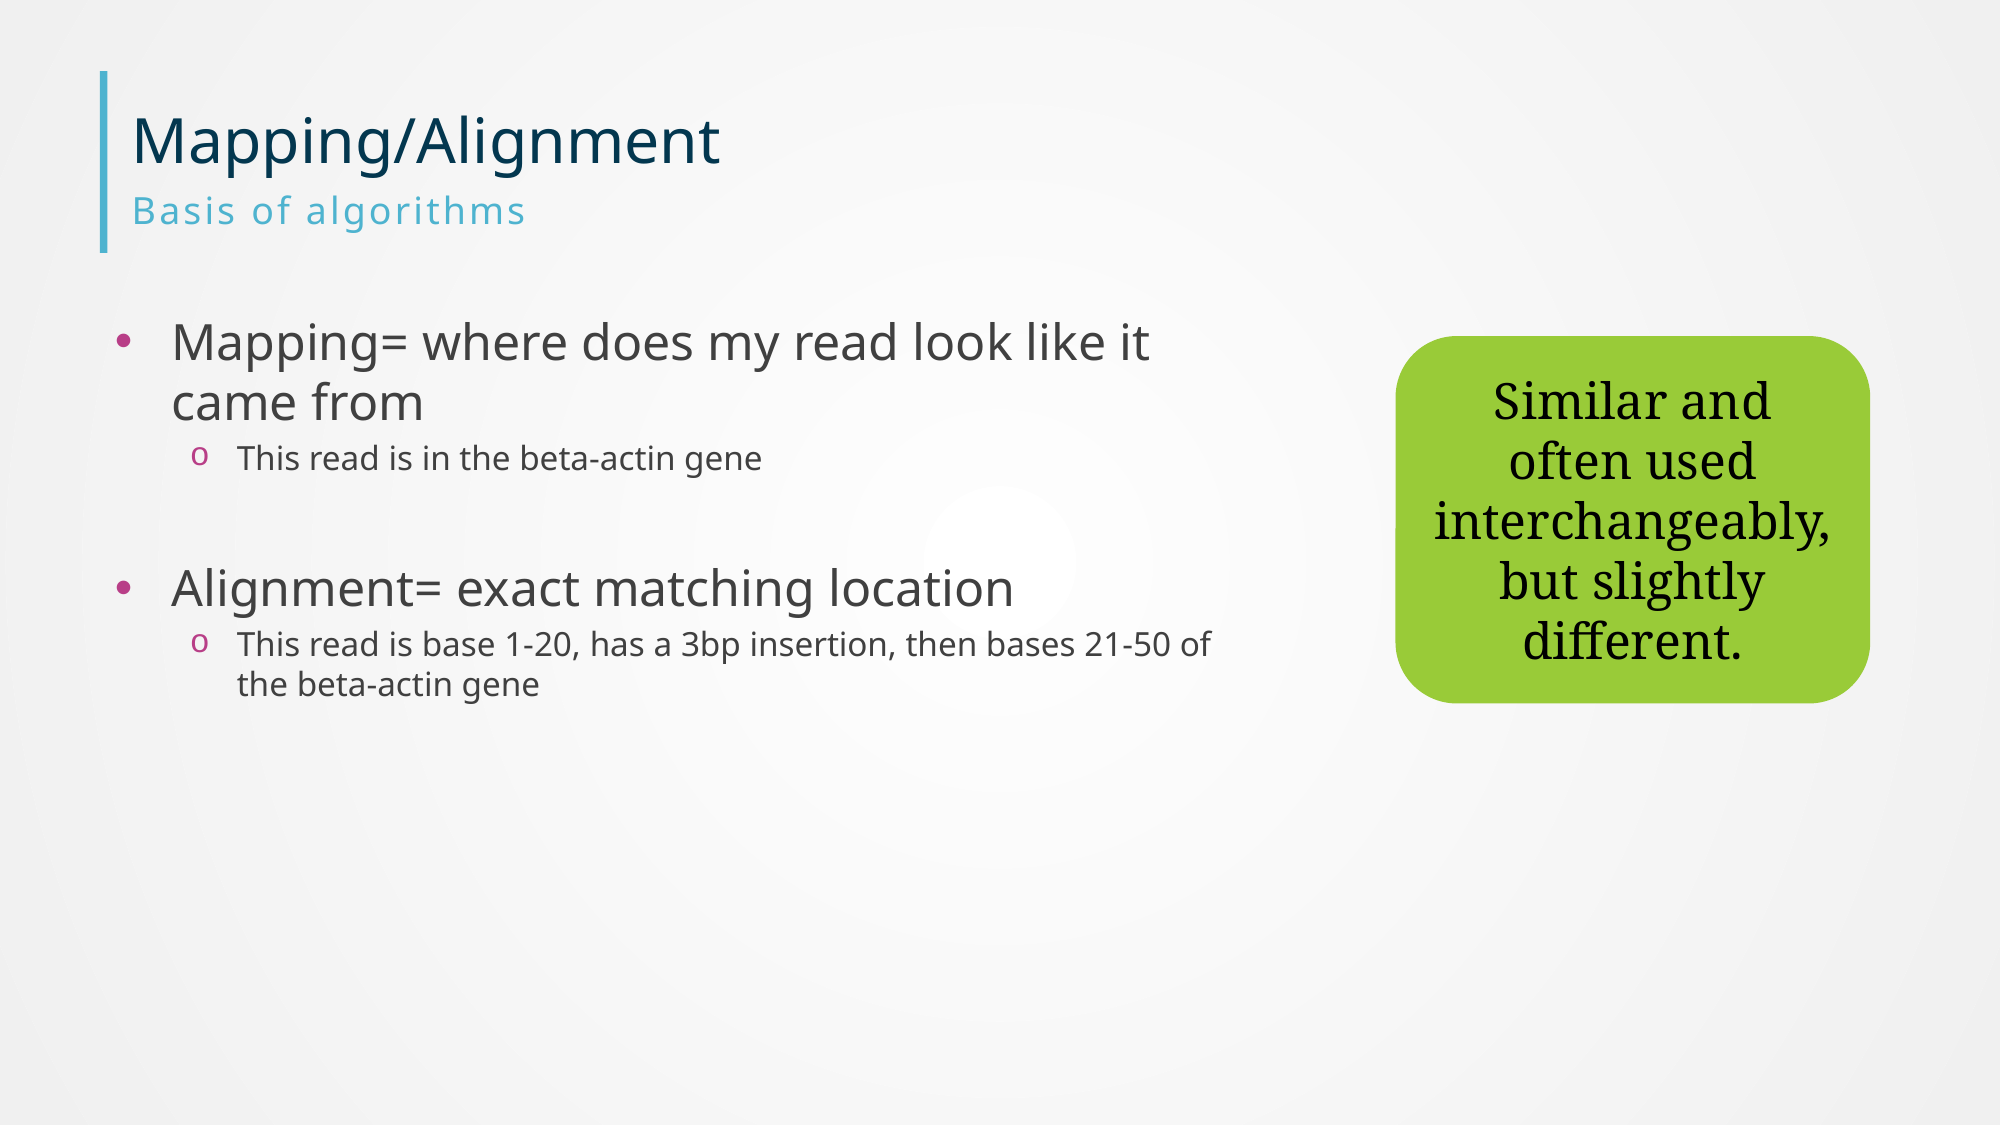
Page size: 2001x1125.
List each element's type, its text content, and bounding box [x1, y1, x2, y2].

list Mapping= where does my read look like it came from This read is in the beta-actin gene Alignment= exact matching location This read is base 1-20, has a 3bp insertion, then bases 21-50 of the beta-actin gene [99, 302, 1276, 864]
list Basis of algorithms [116, 179, 1917, 253]
text_box Similar and often used interchangeably, but slightly different. [1393, 334, 1872, 706]
title Mapping/Alignment [116, 1, 1917, 179]
